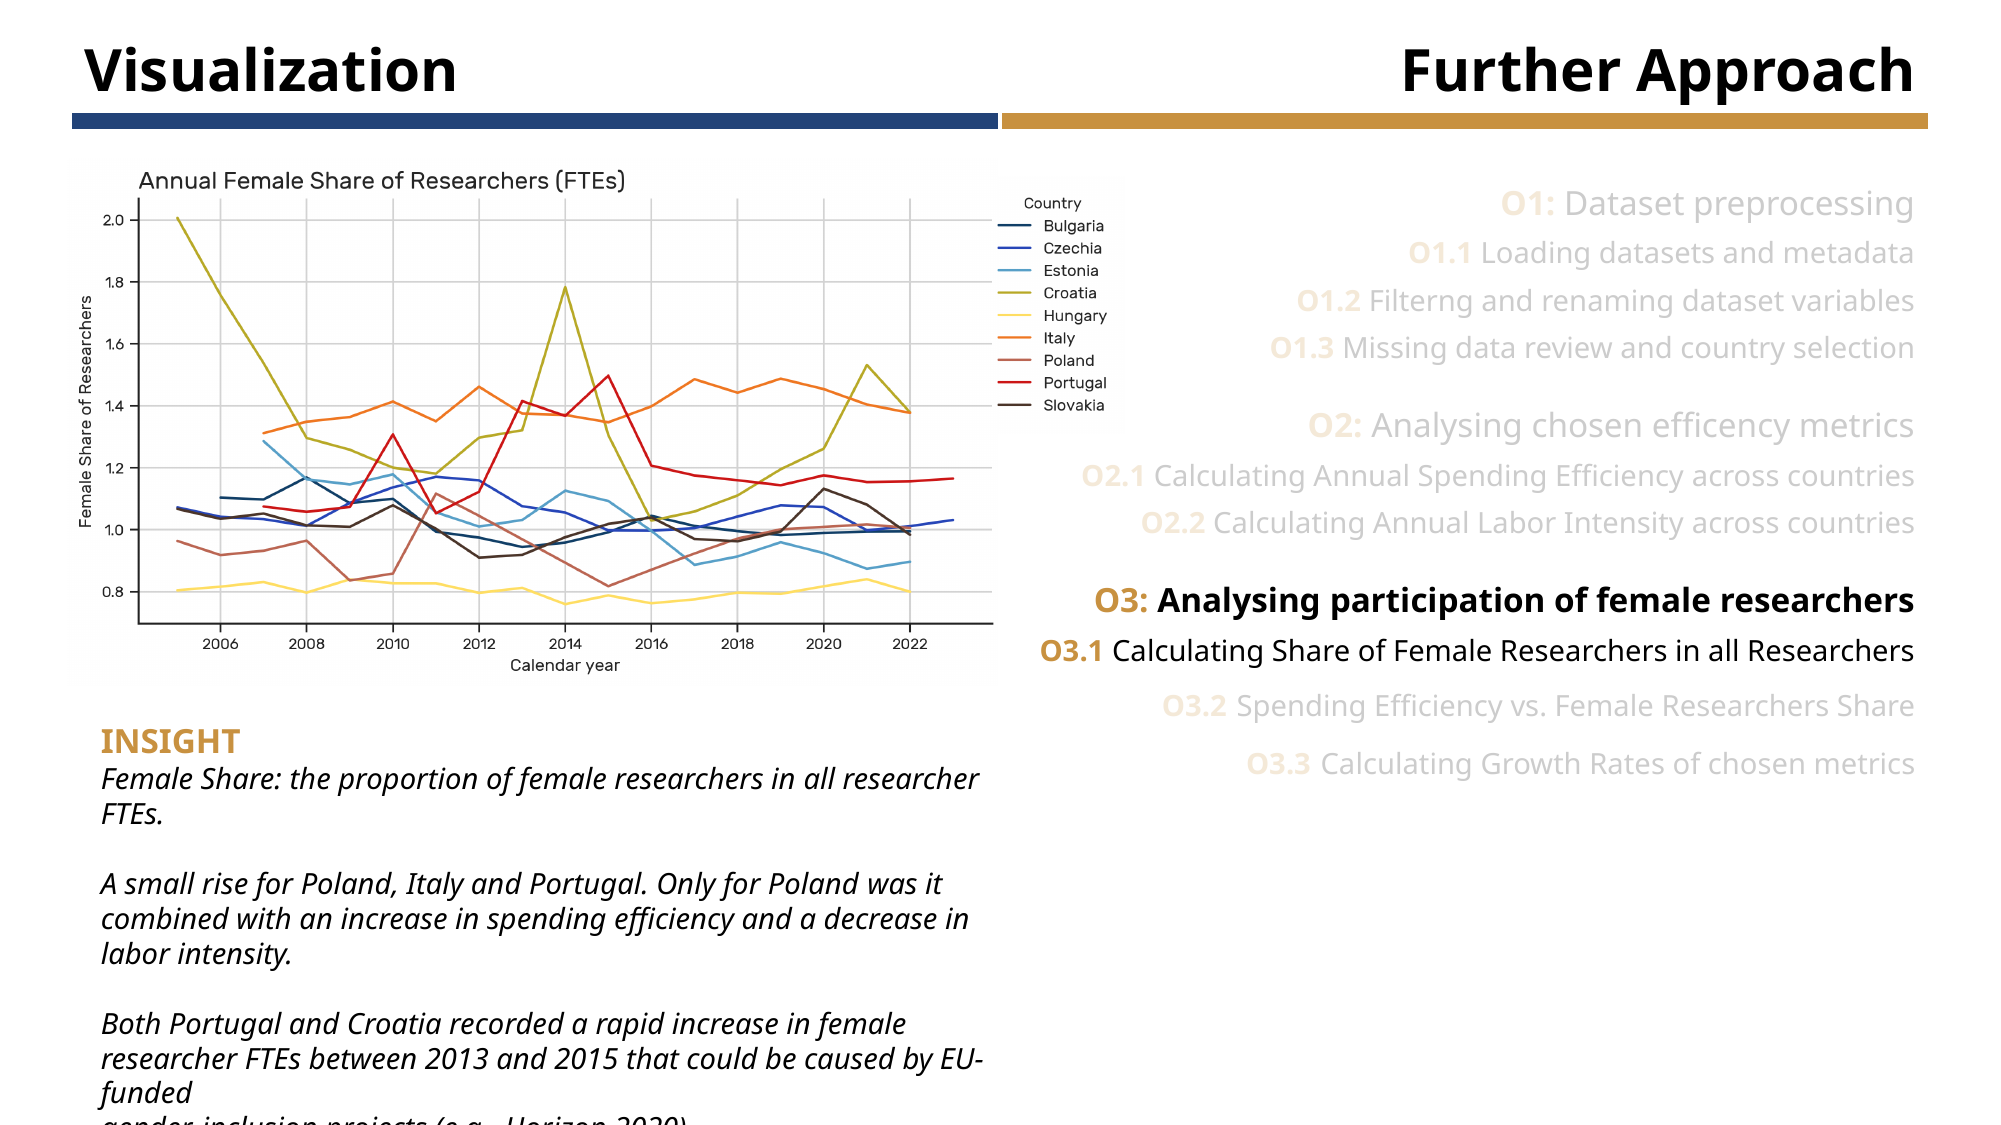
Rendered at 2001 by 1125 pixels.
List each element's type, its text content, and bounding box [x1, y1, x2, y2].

text_box [68, 109, 1002, 133]
text_box [1018, 173, 1932, 565]
text_box O1: Dataset preprocessing O1.1 Loading datasets and metadata O1.2 Filterng and renaming dataset variables O1.3 Missing data review and country selection O2: Analysing chosen efficency metrics O2.1 Calculating Annual Spending Efficiency across countries O2.2 Calculating Annual Labor Intensity across countries O3: Analysing participation of female researchers O3.1 Calculating Share of Female Researchers in all Researchers O3.2 Spending Efficiency vs. Female Researchers Share O3.3 Calculating Growth Rates of chosen metrics [999, 434, 1931, 790]
text_box [1002, 109, 1932, 133]
picture [66, 157, 1125, 687]
text_box Further Approach [1070, 25, 1931, 109]
text_box [1008, 670, 1922, 798]
text_box INSIGHT Female Share: the proportion of female researchers in all researcher FTEs. A small rise for Poland, Italy and Portugal. Only for Poland was it combined with an increase in spending efficiency and a decrease in labor intensity. Both Portugal and Croatia recorded a rapid increase in female researcher FTEs between 2013 and 2015 that could be caused by EU-funded gender-inclusion projects (e.g., Horizon 2020). [86, 712, 1011, 1125]
text_box Visualization [69, 25, 1070, 111]
